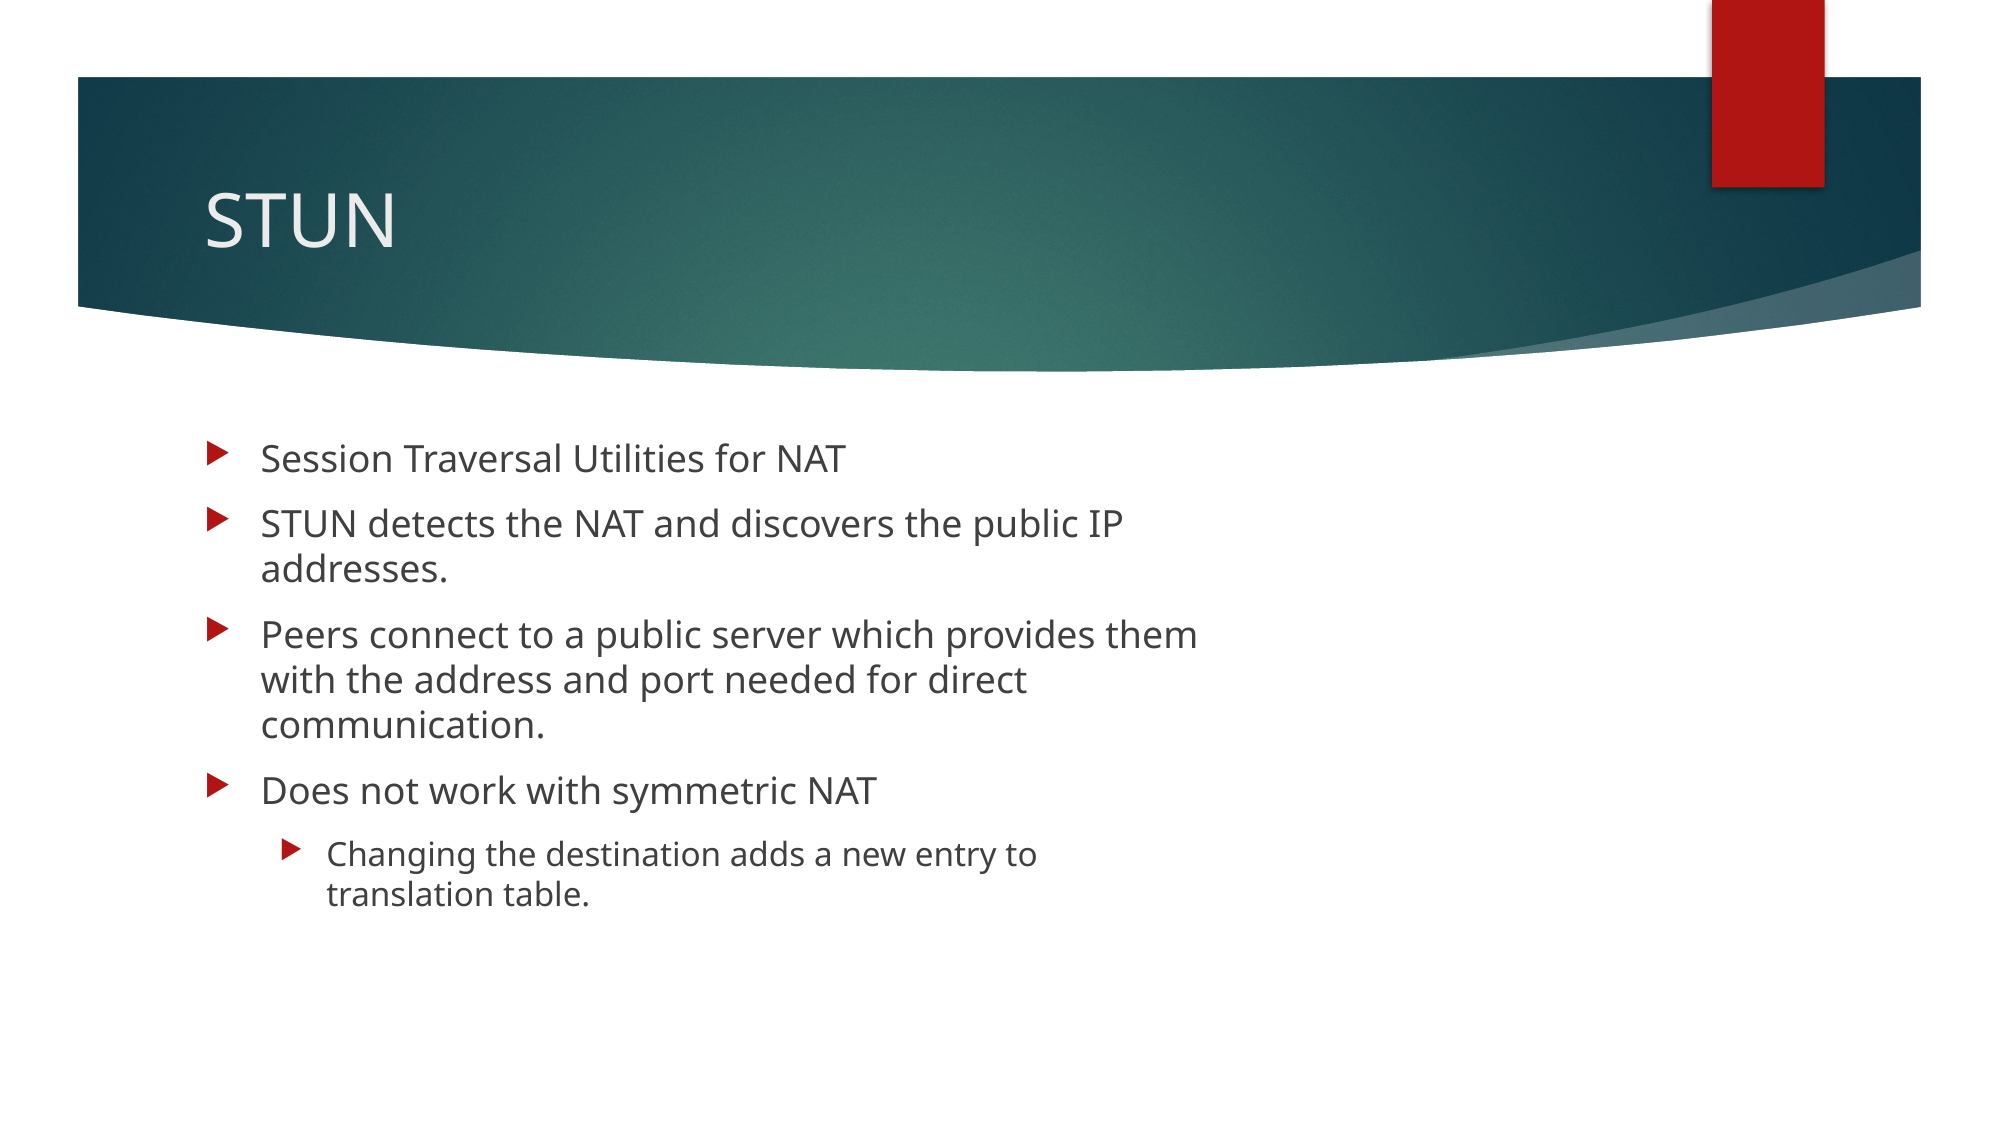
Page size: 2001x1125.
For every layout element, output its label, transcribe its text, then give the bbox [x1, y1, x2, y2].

list Session Traversal Utilities for NAT STUN detects the NAT and discovers the public IP addresses. Peers connect to a public server which provides them with the address and port needed for direct communication. Does not work with symmetric NAT Changing the destination adds a new entry to translation table. [189, 427, 1223, 988]
title STUN [189, 159, 1638, 276]
